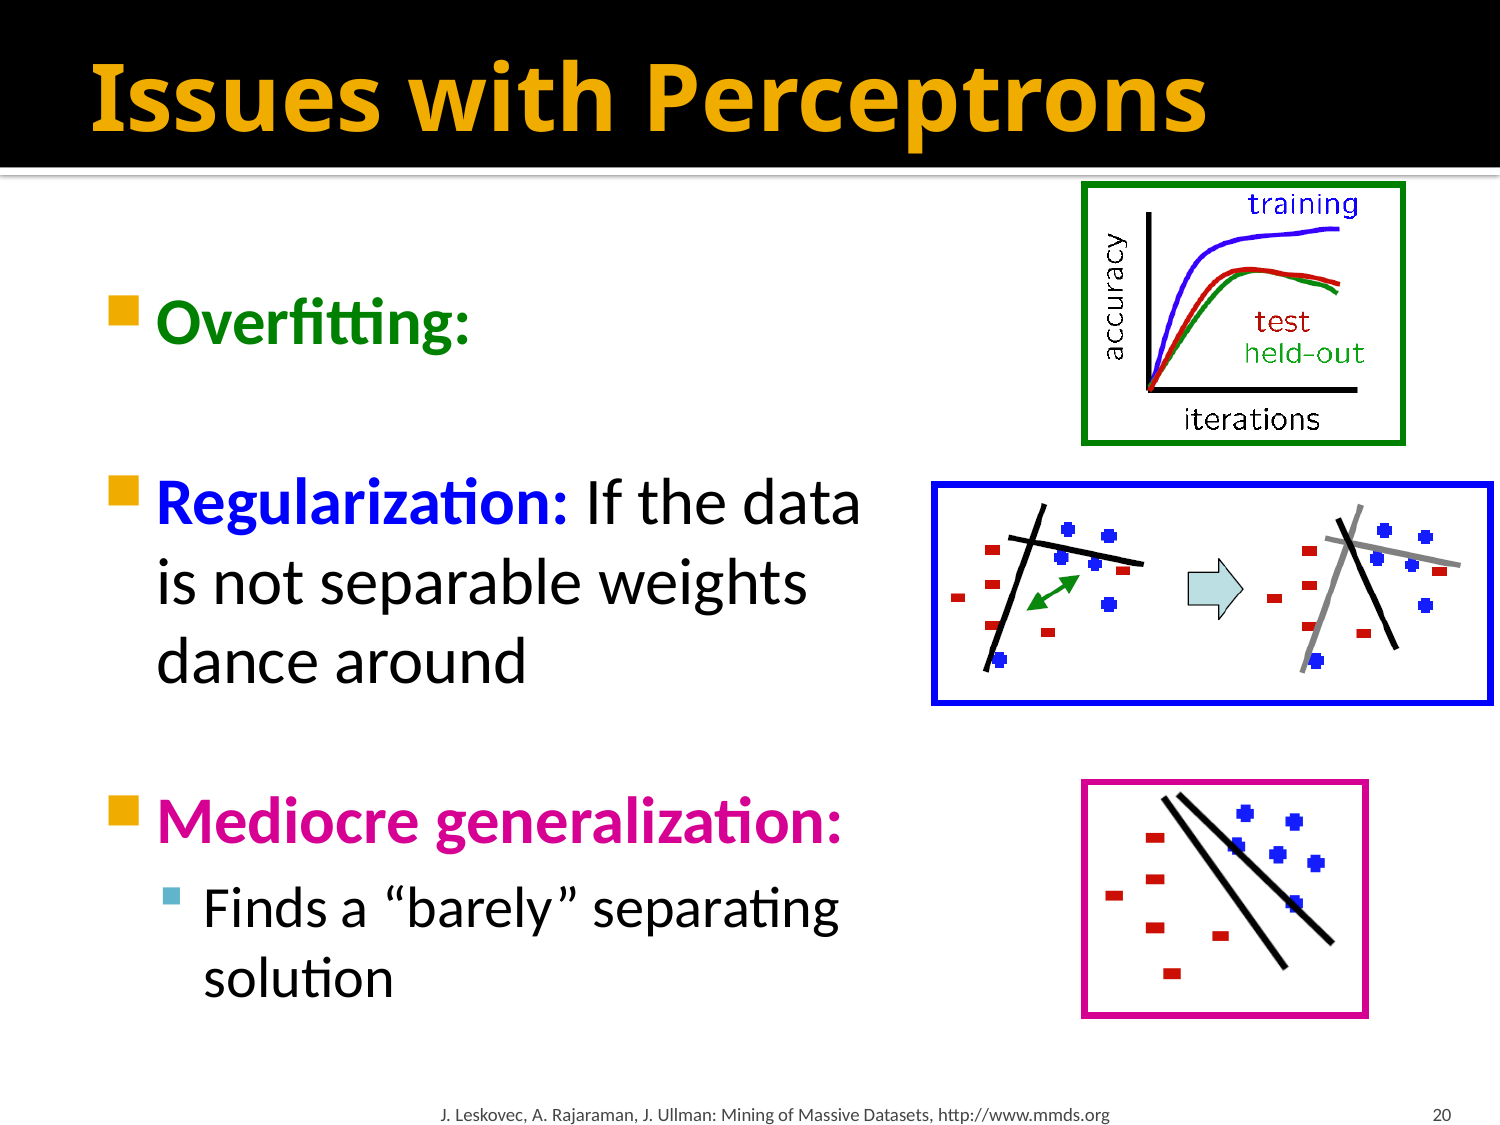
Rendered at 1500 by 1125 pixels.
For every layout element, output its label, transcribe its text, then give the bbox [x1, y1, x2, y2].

footer J. Leskovec, A. Rajaraman, J. Ullman: Mining of Massive Datasets, http://www.mmds.org [433, 1080, 1337, 1125]
picture [937, 487, 1488, 700]
picture [1087, 785, 1363, 1013]
list Overfitting: Regularization: If the data is not separable weights dance around Mediocre generalization: Finds a “barely” separating solution [75, 262, 913, 1075]
title Issues with Perceptrons [75, 12, 1425, 175]
picture [1087, 187, 1400, 440]
slide_number 20 [1345, 1080, 1467, 1125]
